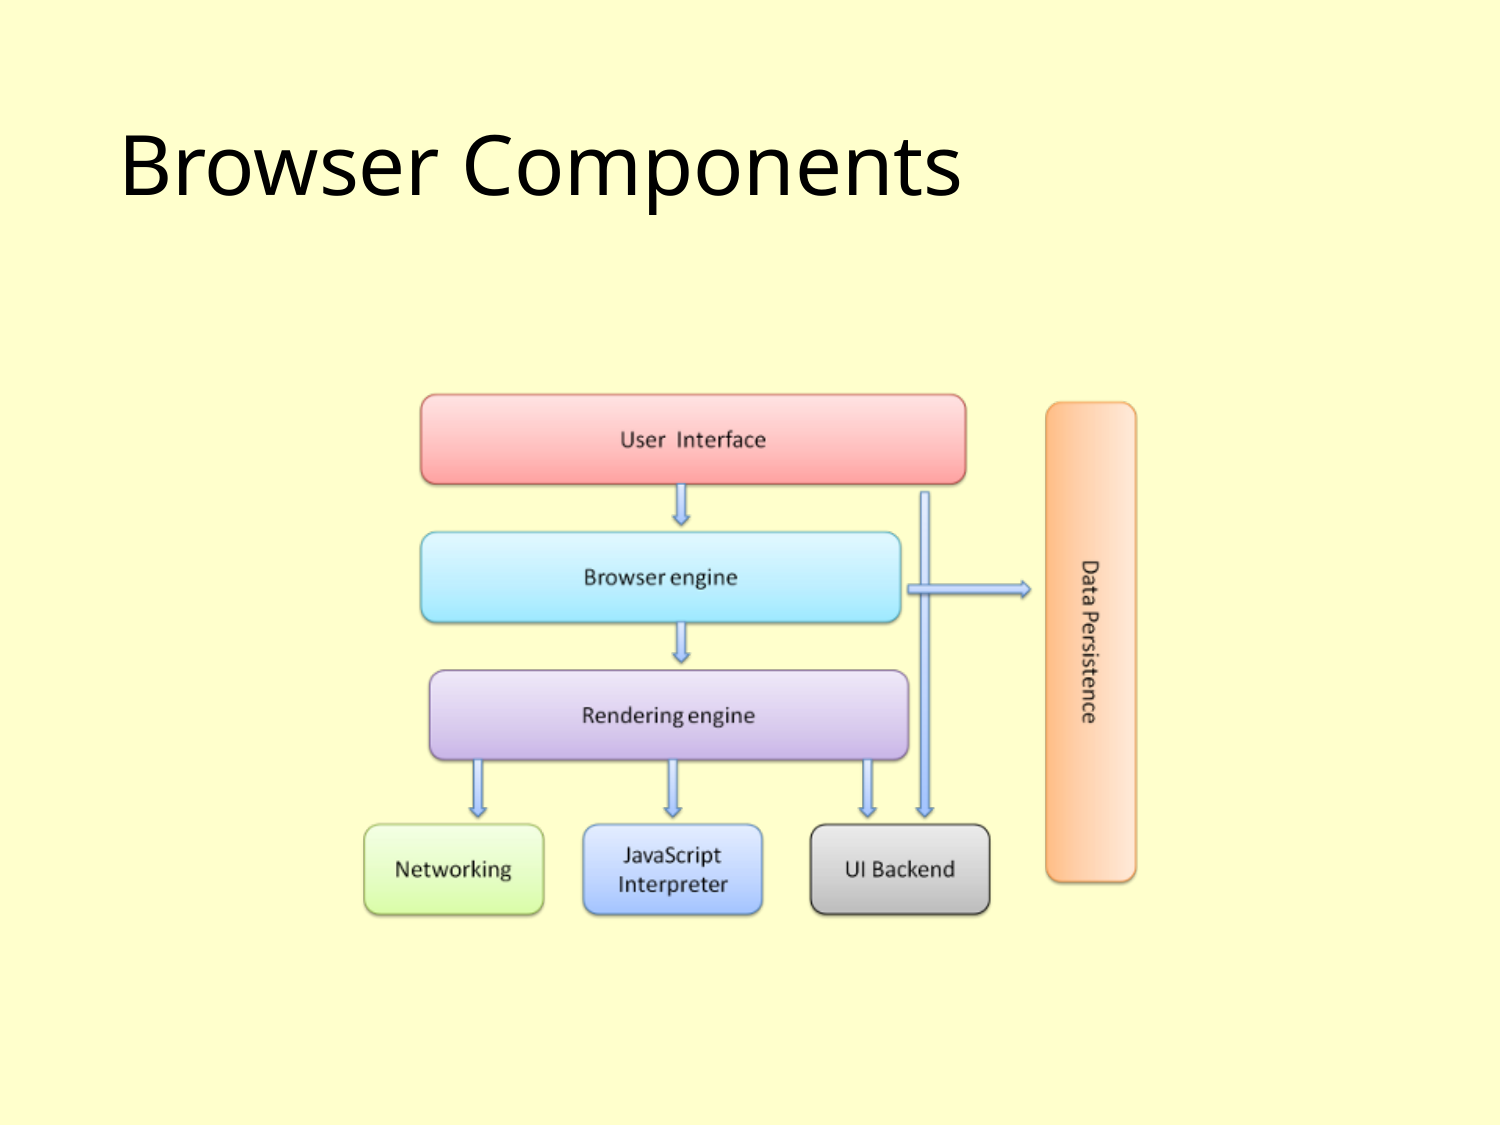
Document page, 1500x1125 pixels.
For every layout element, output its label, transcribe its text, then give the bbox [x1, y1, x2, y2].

title Browser Components [103, 59, 1397, 278]
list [359, 391, 1141, 922]
